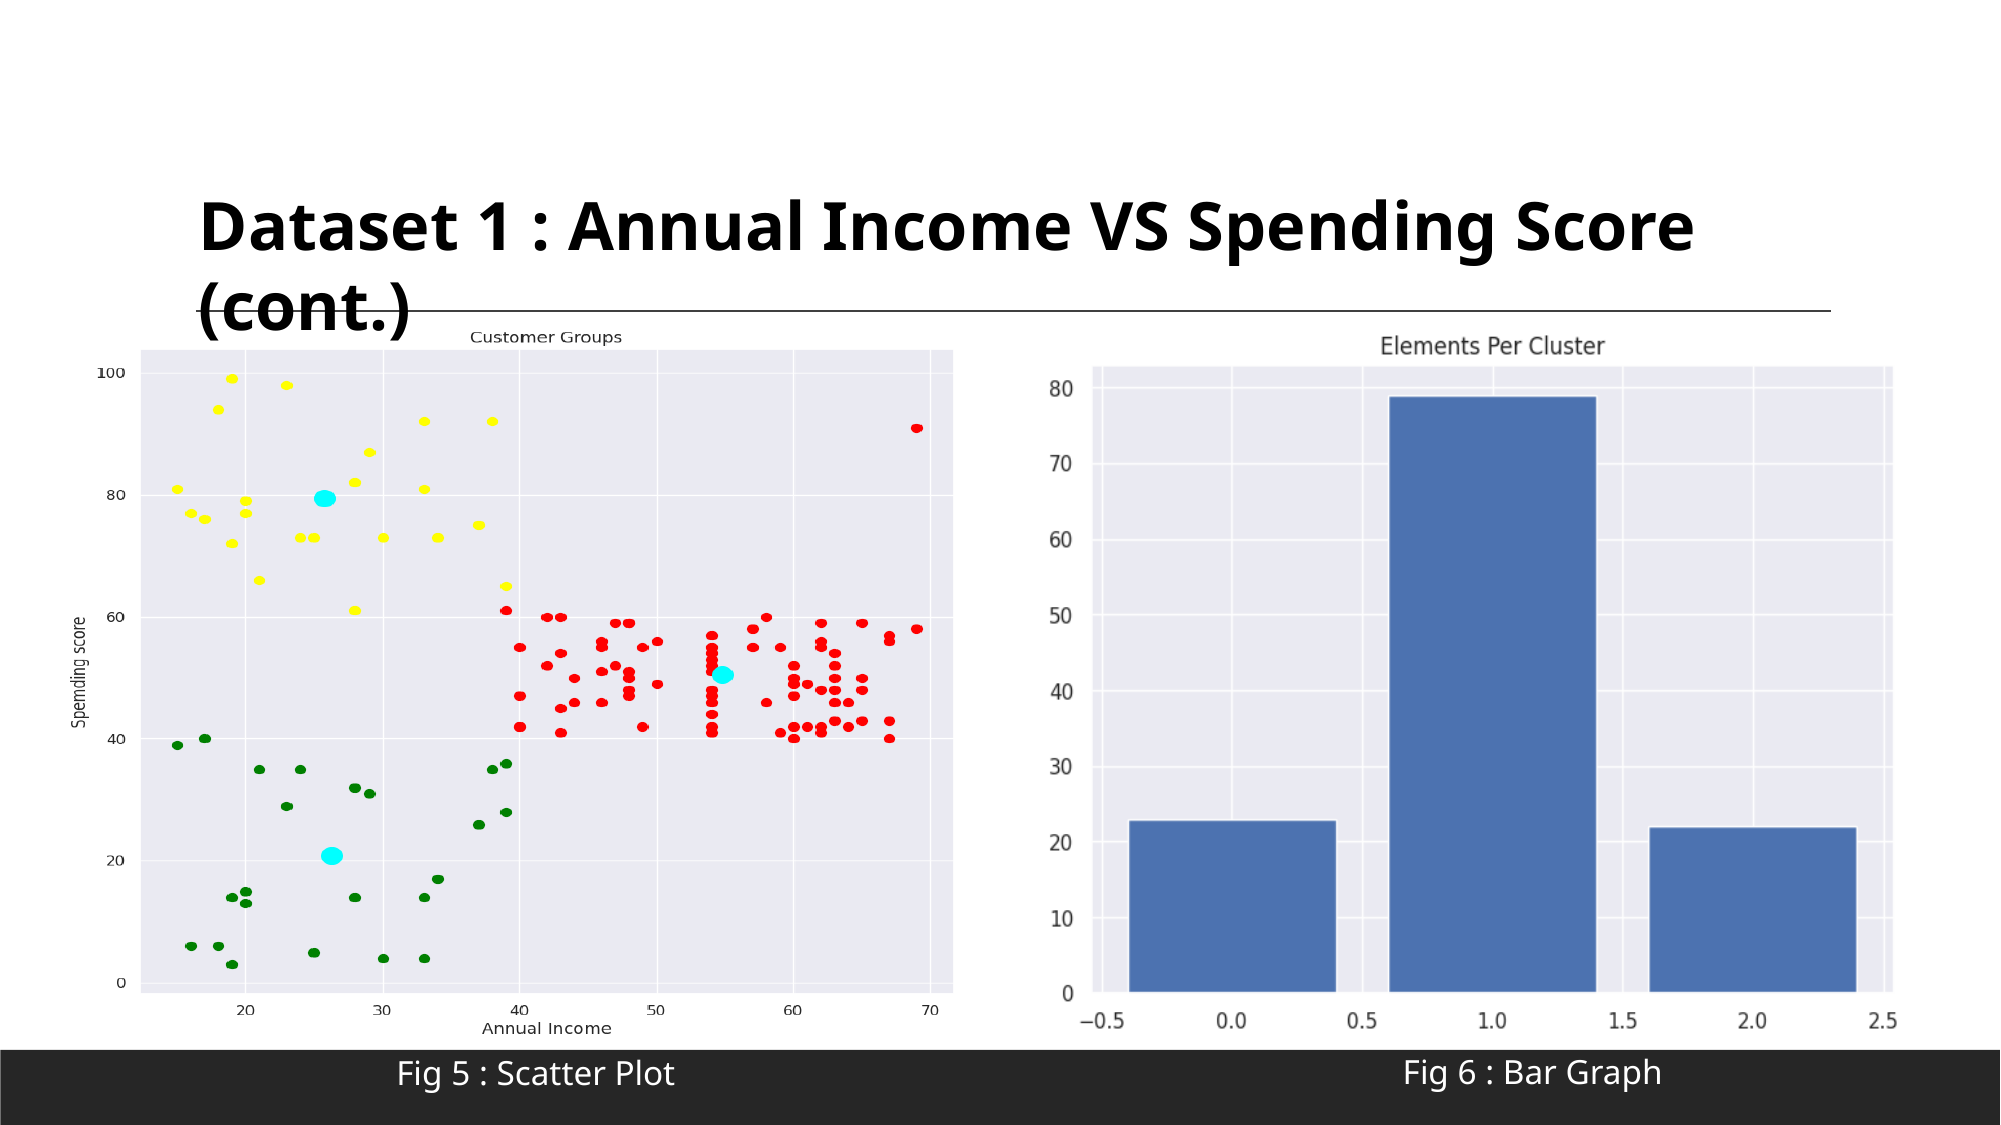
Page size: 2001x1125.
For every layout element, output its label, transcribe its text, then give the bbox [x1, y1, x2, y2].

picture [61, 321, 964, 1045]
text_box Fig 5 : Scatter Plot [381, 1054, 876, 1100]
picture [1036, 321, 1912, 1045]
text_box Dataset 1 : Annual Income VS Spending Score (cont.) [184, 176, 1852, 352]
text_box Fig 6 : Bar Graph [1387, 1054, 1732, 1099]
